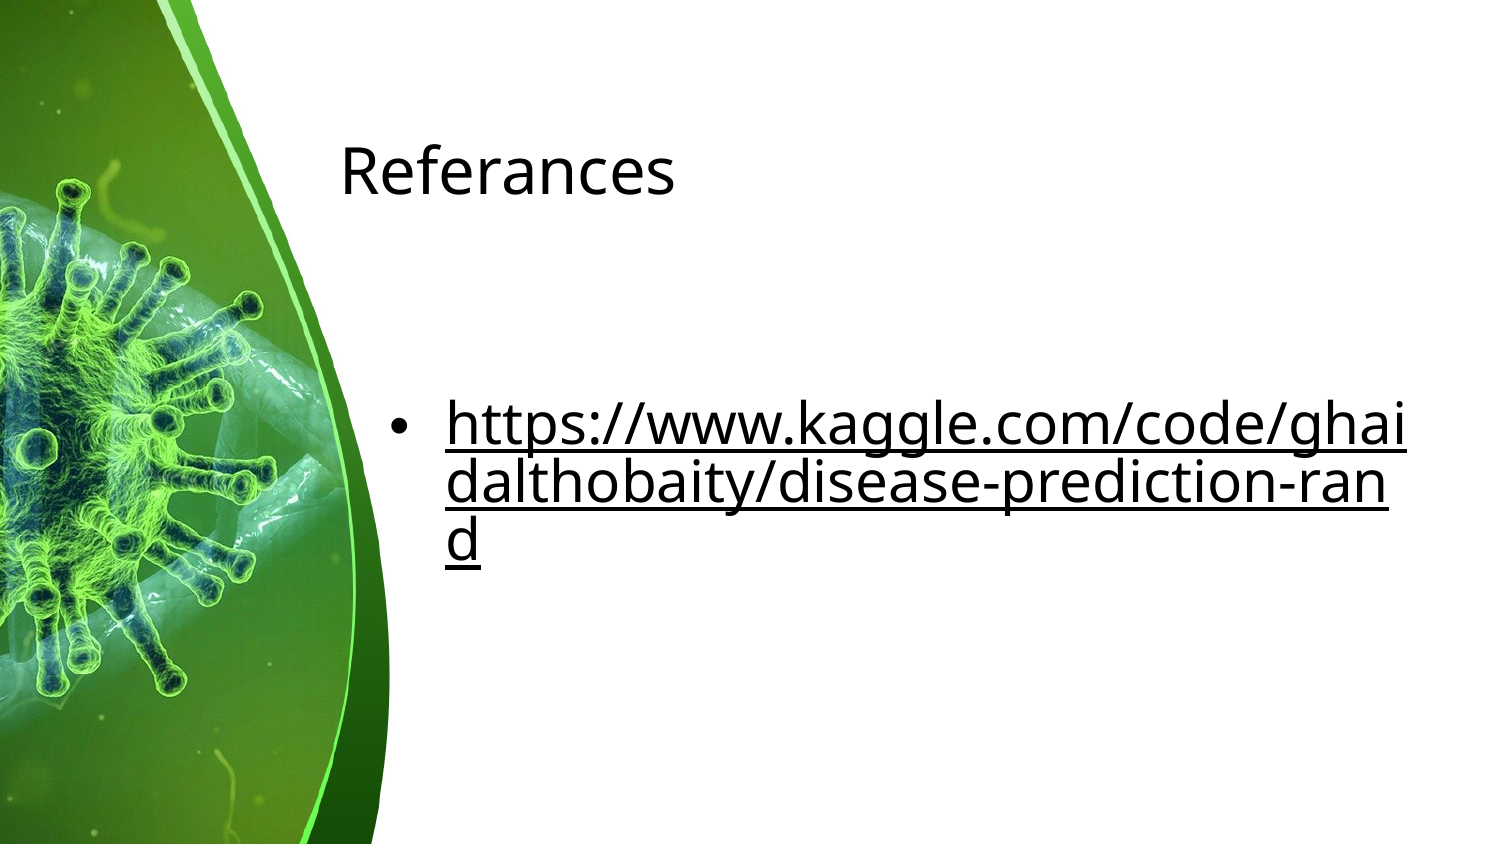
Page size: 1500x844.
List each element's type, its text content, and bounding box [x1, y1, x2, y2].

title Referances [324, 121, 1325, 216]
picture [0, 0, 1500, 844]
list https://www.kaggle.com/code/ghaidalthobaity/disease-prediction-rand [374, 296, 1425, 773]
